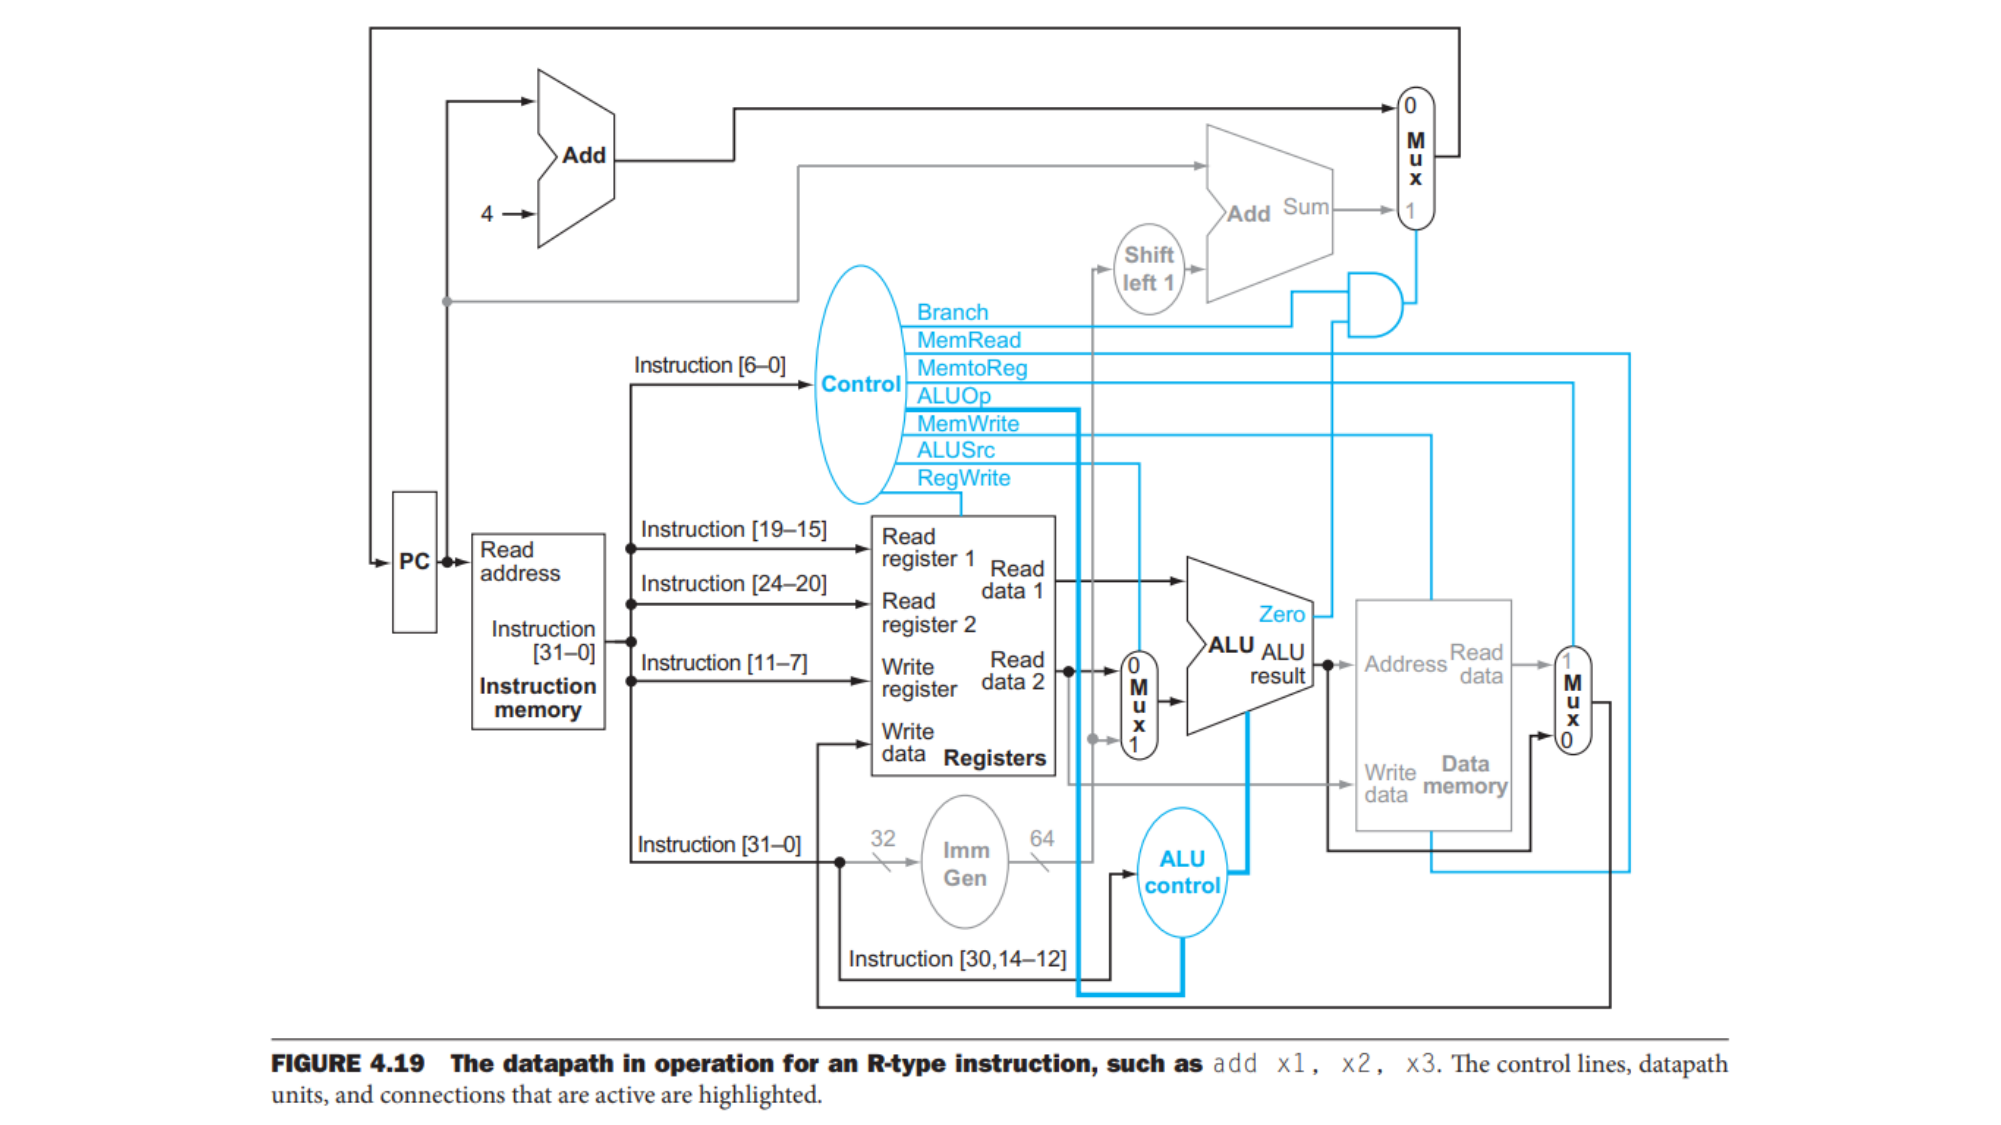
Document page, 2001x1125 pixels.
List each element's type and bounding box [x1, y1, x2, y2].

picture [214, 0, 1785, 1125]
